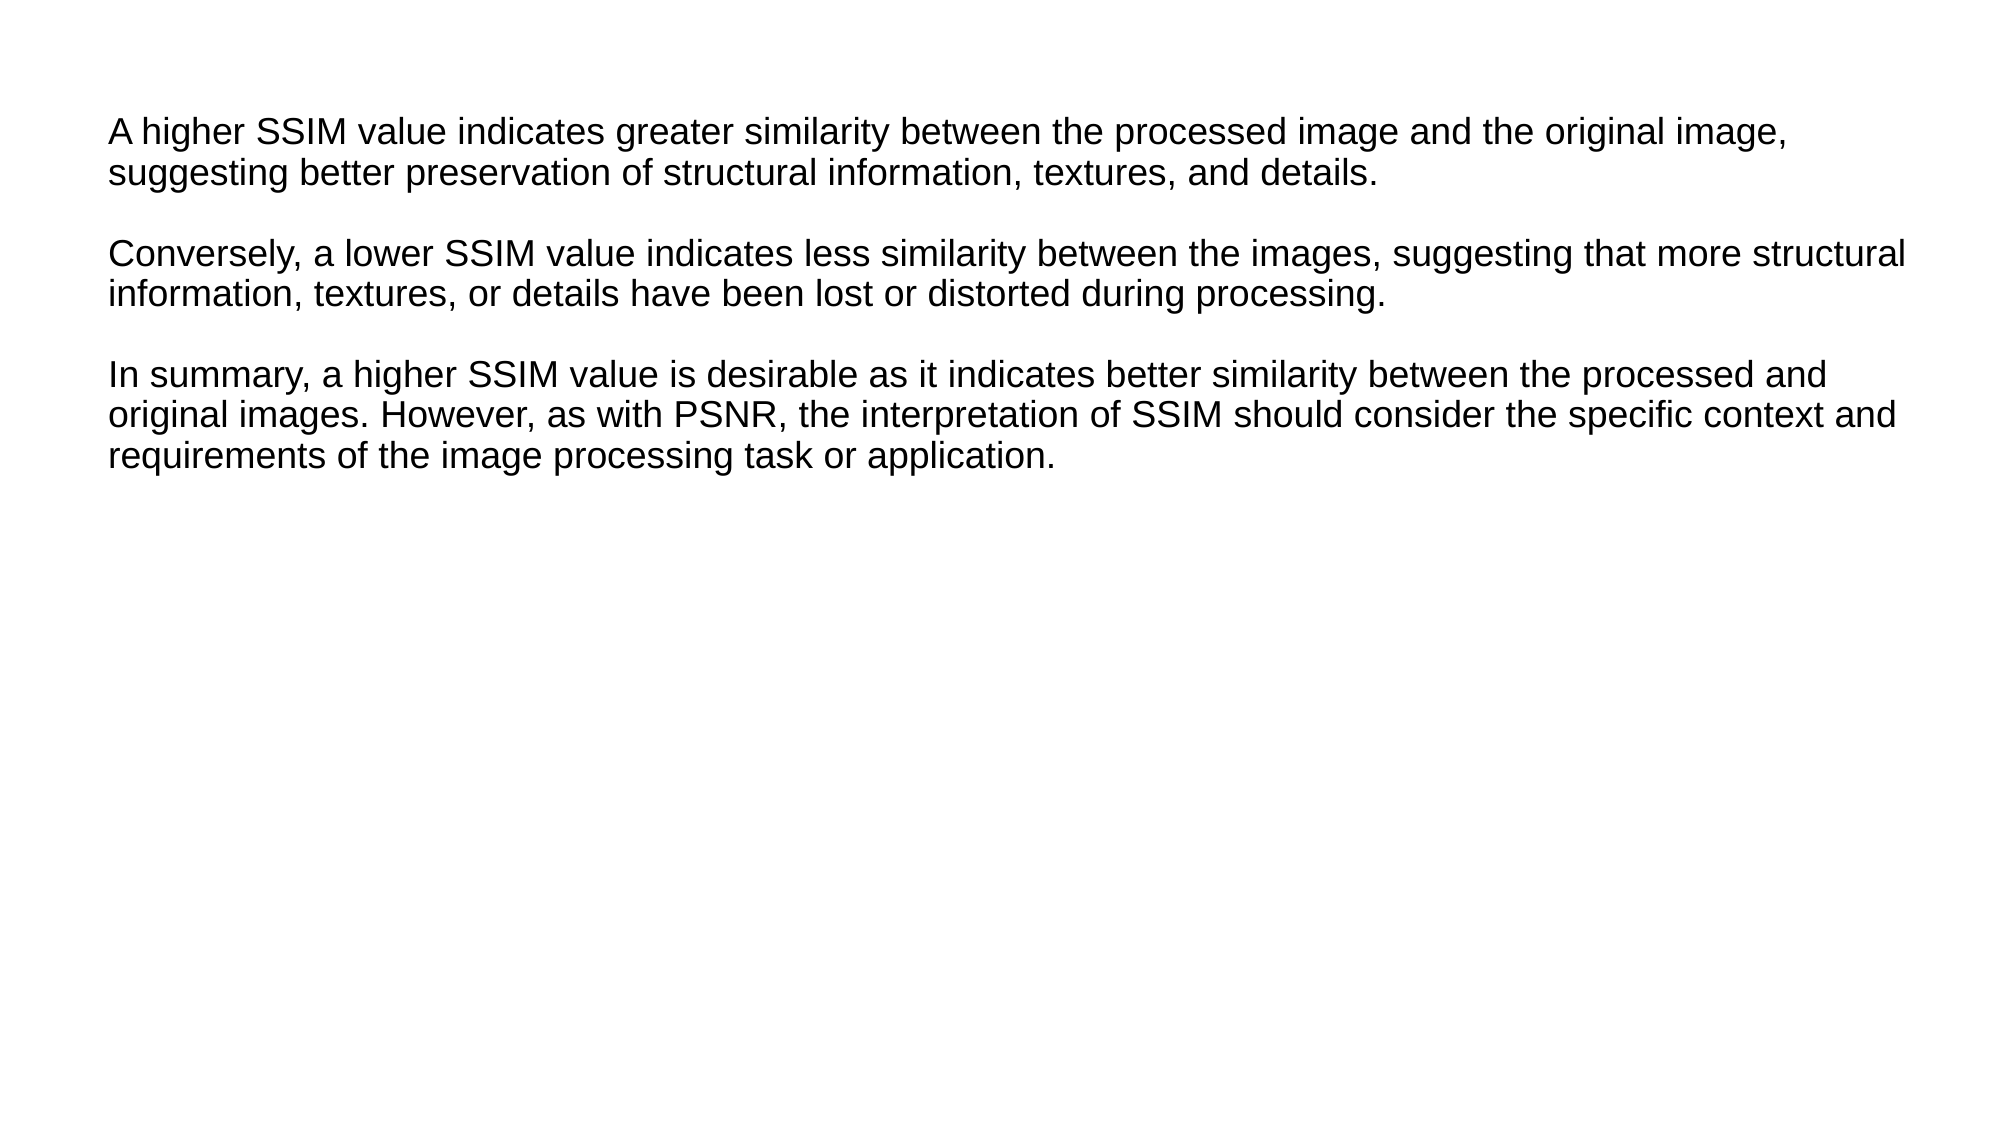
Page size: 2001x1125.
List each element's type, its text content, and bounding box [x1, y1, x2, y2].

list A higher SSIM value indicates greater similarity between the processed image and the original image, suggesting better preservation of structural information, textures, and details. Conversely, a lower SSIM value indicates less similarity between the images, suggesting that more structural information, textures, or details have been lost or distorted during processing. In summary, a higher SSIM value is desirable as it indicates better similarity between the processed and original images. However, as with PSNR, the interpretation of SSIM should consider the specific context and requirements of the image processing task or application. [68, 97, 1932, 1000]
